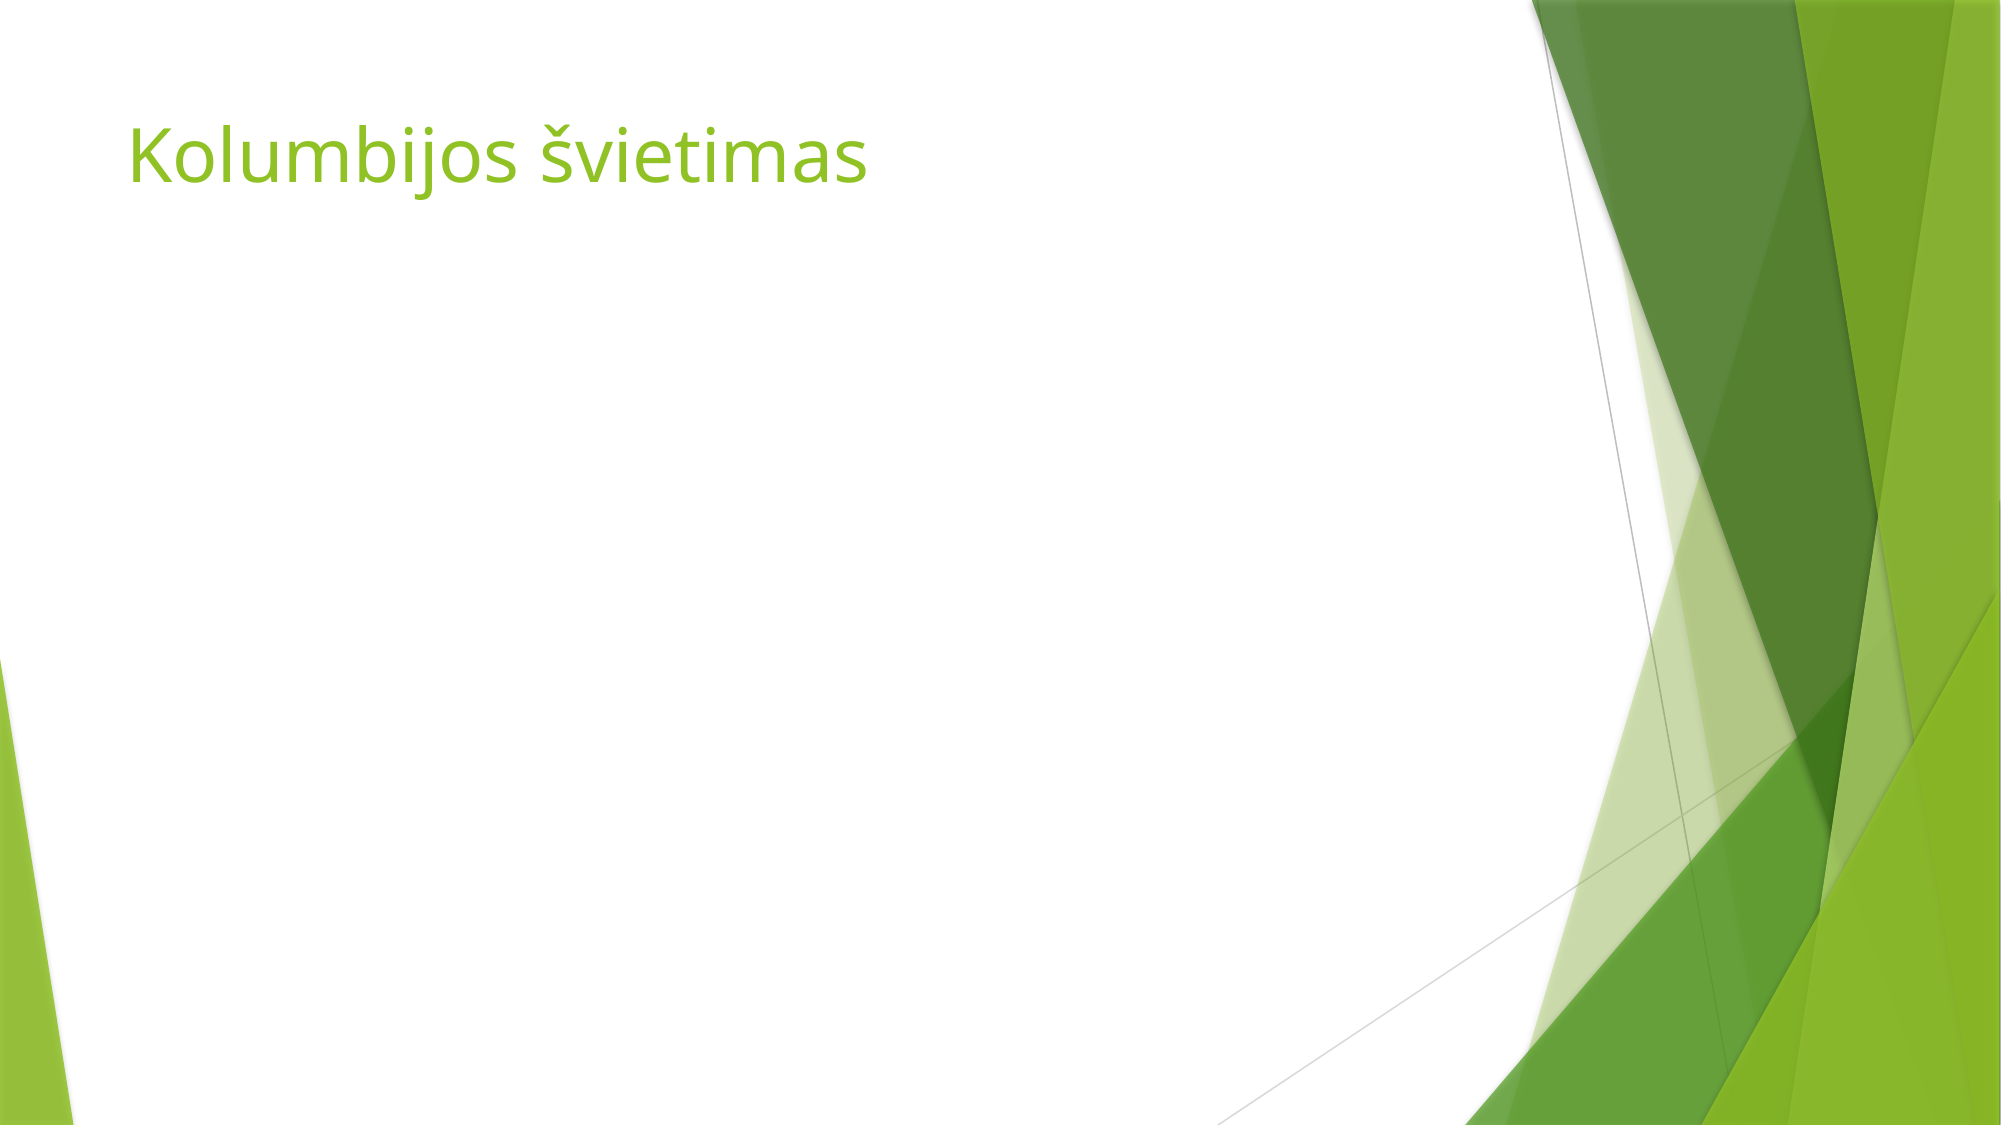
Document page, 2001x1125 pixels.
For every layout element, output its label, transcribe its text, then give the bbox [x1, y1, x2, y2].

title Kolumbijos švietimas [111, 99, 1522, 317]
